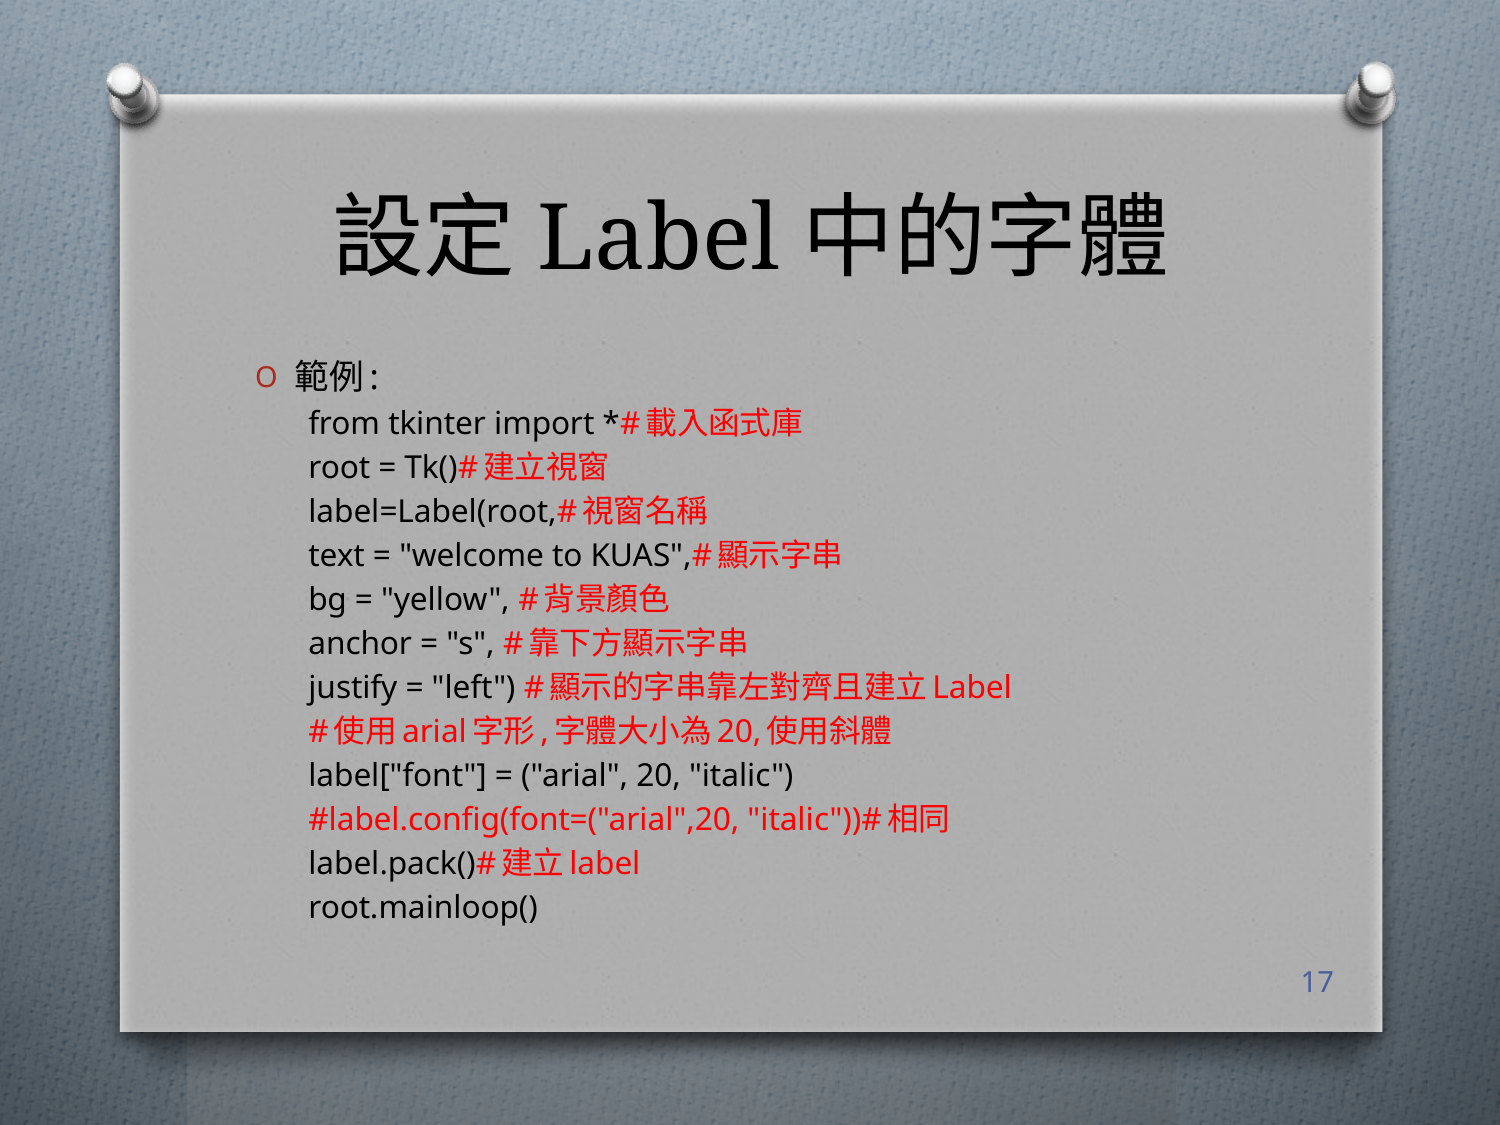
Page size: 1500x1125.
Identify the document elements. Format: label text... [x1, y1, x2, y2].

title 設定Label中的字體 [179, 134, 1323, 332]
picture [75, 29, 198, 153]
list 範例: from tkinter import *#載入函式庫 root = Tk()#建立視窗 label=Label(root,#視窗名稱 text = "welcome to KUAS",#顯示字串 bg = "yellow", #背景顏色 anchor = "s", #靠下方顯示字串 justify = "left") #顯示的字串靠左對齊且建立Label #使用arial字形,字體大小為20,使用斜體 label["font"] = ("arial", 20, "italic") #label.config(font=("arial",20, "italic"))#相同 label.pack()#建立label root.mainloop() [240, 347, 1257, 939]
picture [1317, 35, 1439, 156]
slide_number 17 [1258, 952, 1350, 1013]
